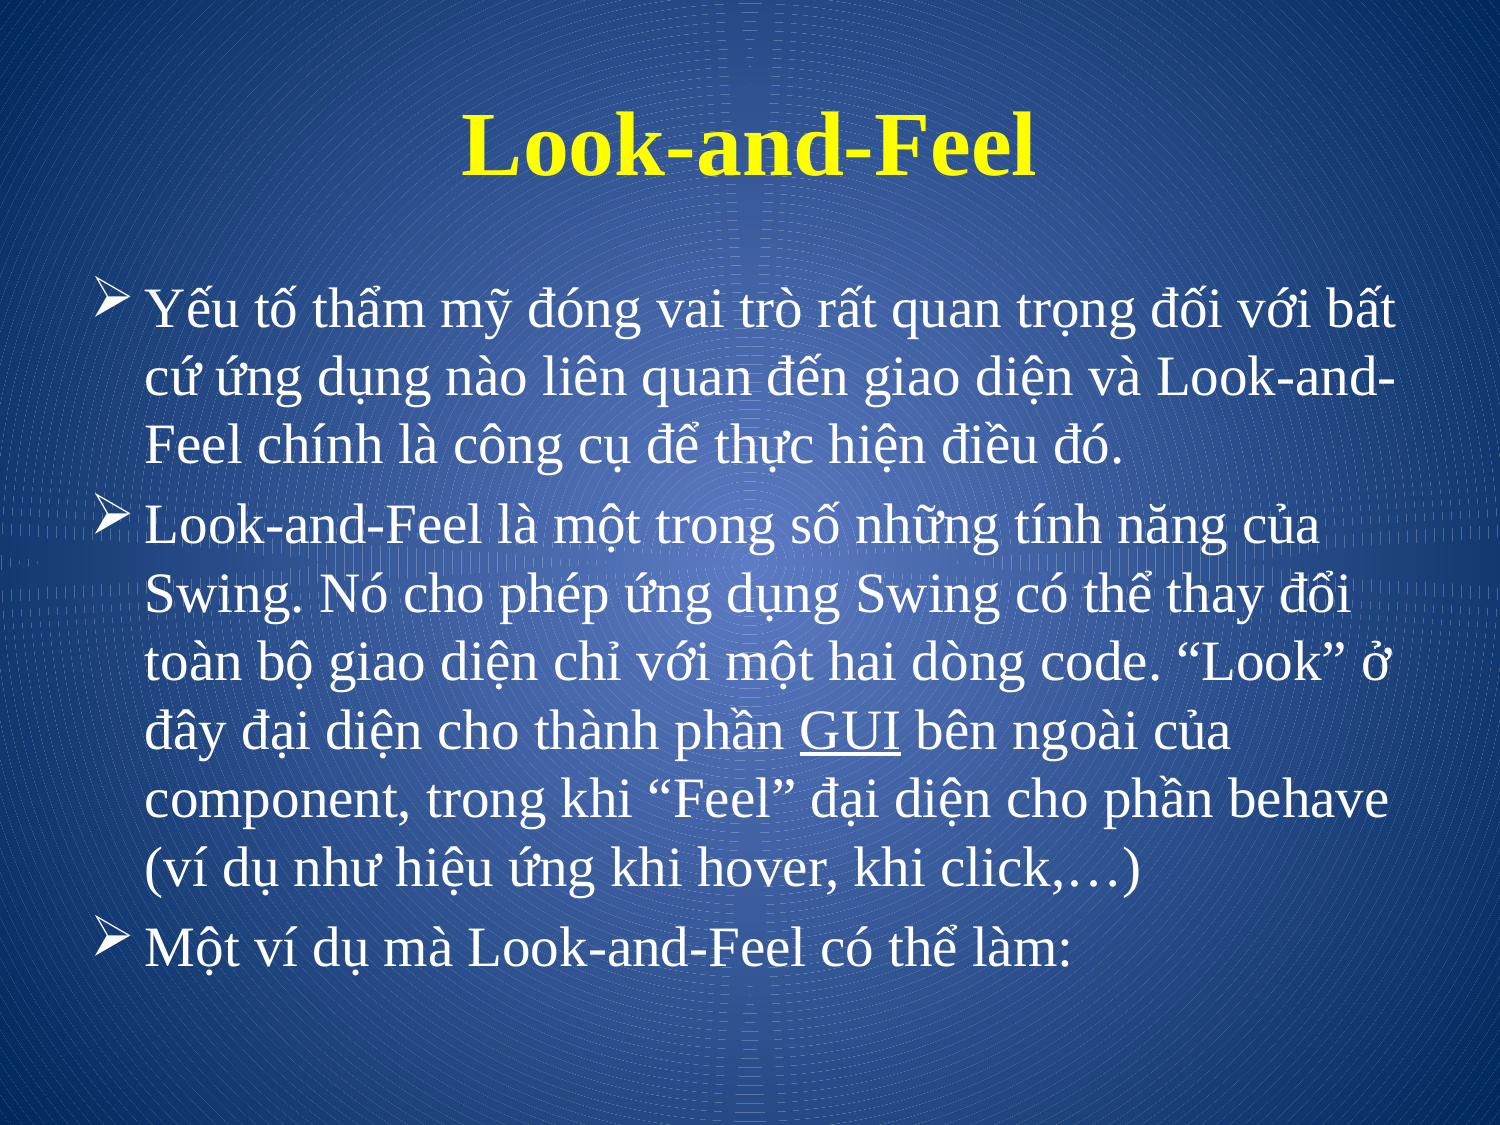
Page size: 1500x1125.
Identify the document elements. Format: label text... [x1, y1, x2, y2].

title Look-and-Feel [75, 45, 1425, 233]
list Yếu tố thẩm mỹ đóng vai trò rất quan trọng đối với bất cứ ứng dụng nào liên quan đến giao diện và Look-and-Feel chính là công cụ để thực hiện điều đó. Look-and-Feel là một trong số những tính năng của Swing. Nó cho phép ứng dụng Swing có thể thay đổi toàn bộ giao diện chỉ với một hai dòng code. “Look” ở đây đại diện cho thành phần GUI bên ngoài của component, trong khi “Feel” đại diện cho phần behave (ví dụ như hiệu ứng khi hover, khi click,…) Một ví dụ mà Look-and-Feel có thể làm: [75, 262, 1425, 1005]
